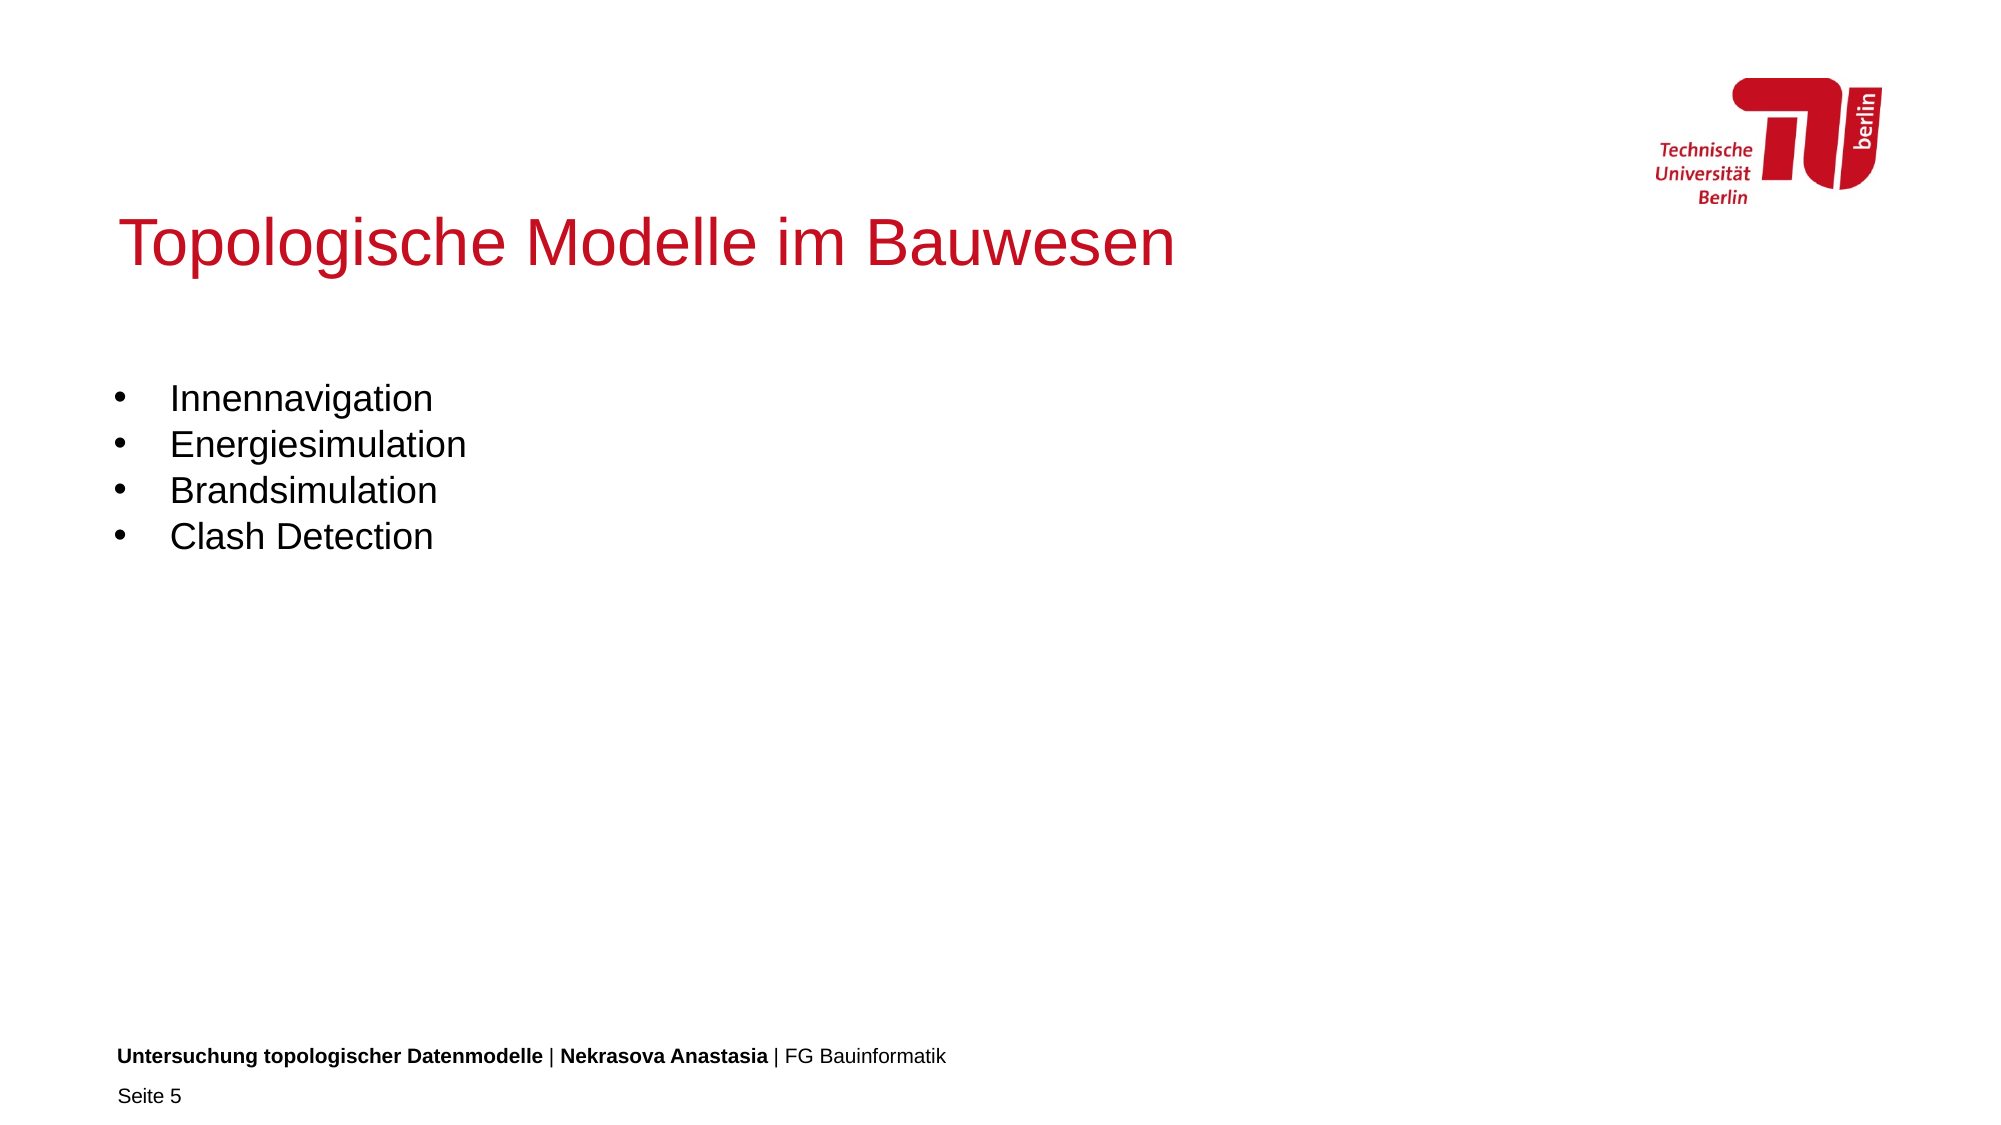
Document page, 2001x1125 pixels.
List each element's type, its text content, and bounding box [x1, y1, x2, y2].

title Topologische Modelle im Bauwesen [118, 216, 1882, 279]
list Innennavigation Energiesimulation Brandsimulation Clash Detection [113, 373, 1877, 1041]
picture [1656, 78, 1882, 204]
